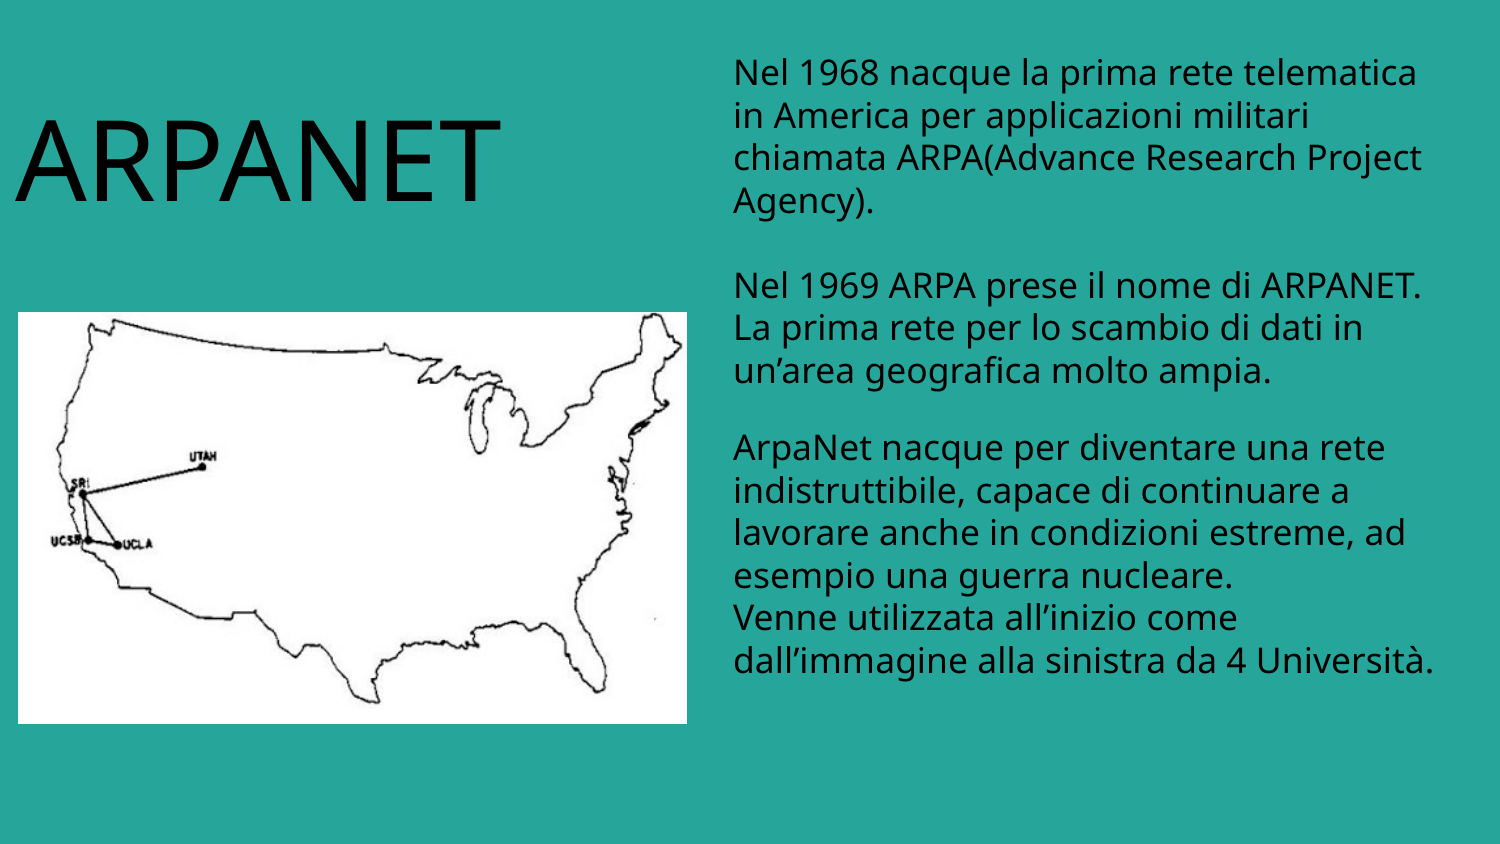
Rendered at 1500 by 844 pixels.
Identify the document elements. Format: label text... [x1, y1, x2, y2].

picture [18, 312, 688, 725]
title ARPANET [0, 0, 631, 313]
text_box Nel 1968 nacque la prima rete telematica in America per applicazioni militari chiamata ARPA(Advance Research Project Agency). Nel 1969 ARPA prese il nome di ARPANET. La prima rete per lo scambio di dati in un’area geografica molto ampia. ArpaNet nacque per diventare una rete indistruttibile, capace di continuare a lavorare anche in condizioni estreme, ad esempio una guerra nucleare. Venne utilizzata all’inizio come dall’immagine alla sinistra da 4 Università. [718, 35, 1468, 800]
